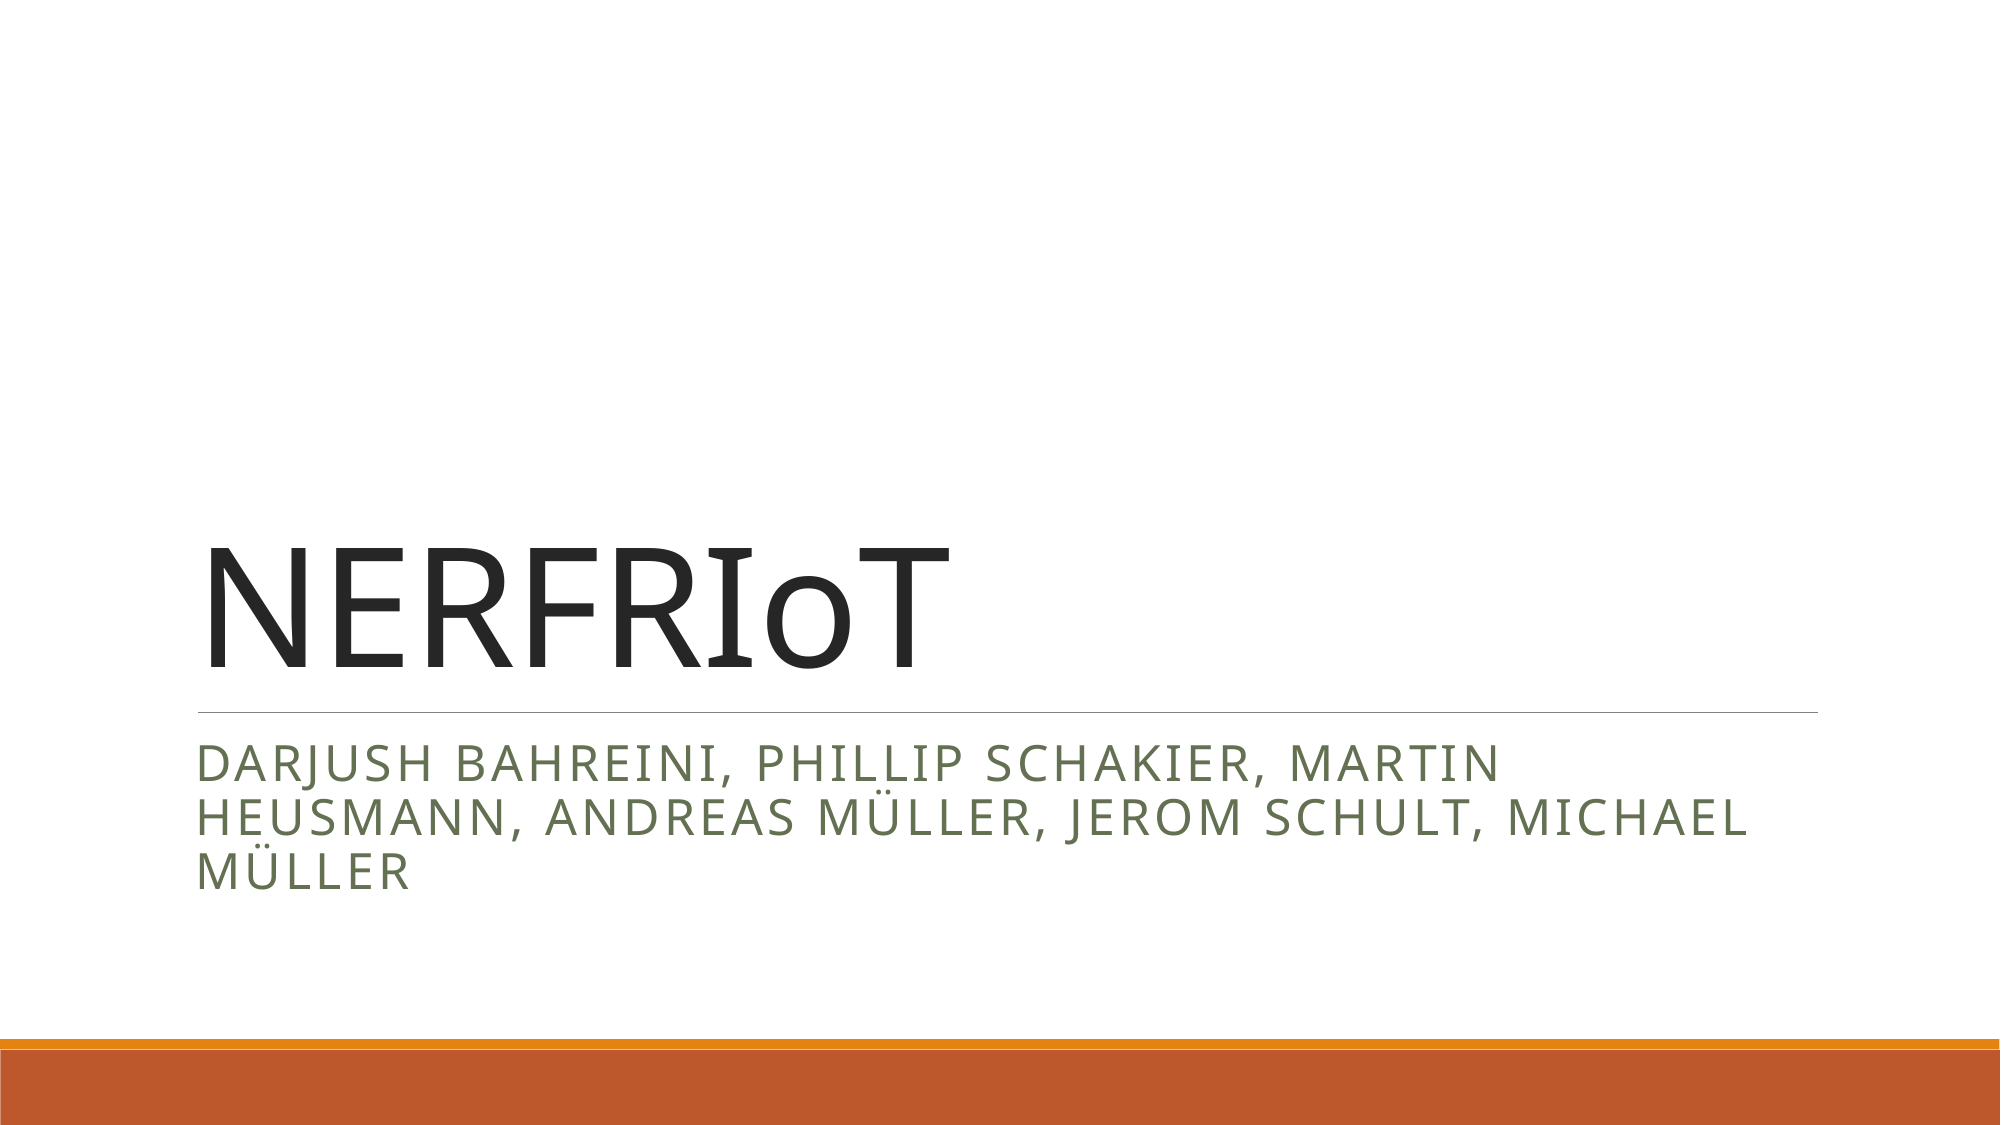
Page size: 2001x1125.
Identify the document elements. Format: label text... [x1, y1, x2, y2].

title NERFRIoT [180, 124, 1830, 710]
subtitle Darjush Bahreini, Phillip Schakier, Martin Heusmann, Andreas Müller, Jerom Schult, Michael Müller [180, 730, 1831, 919]
